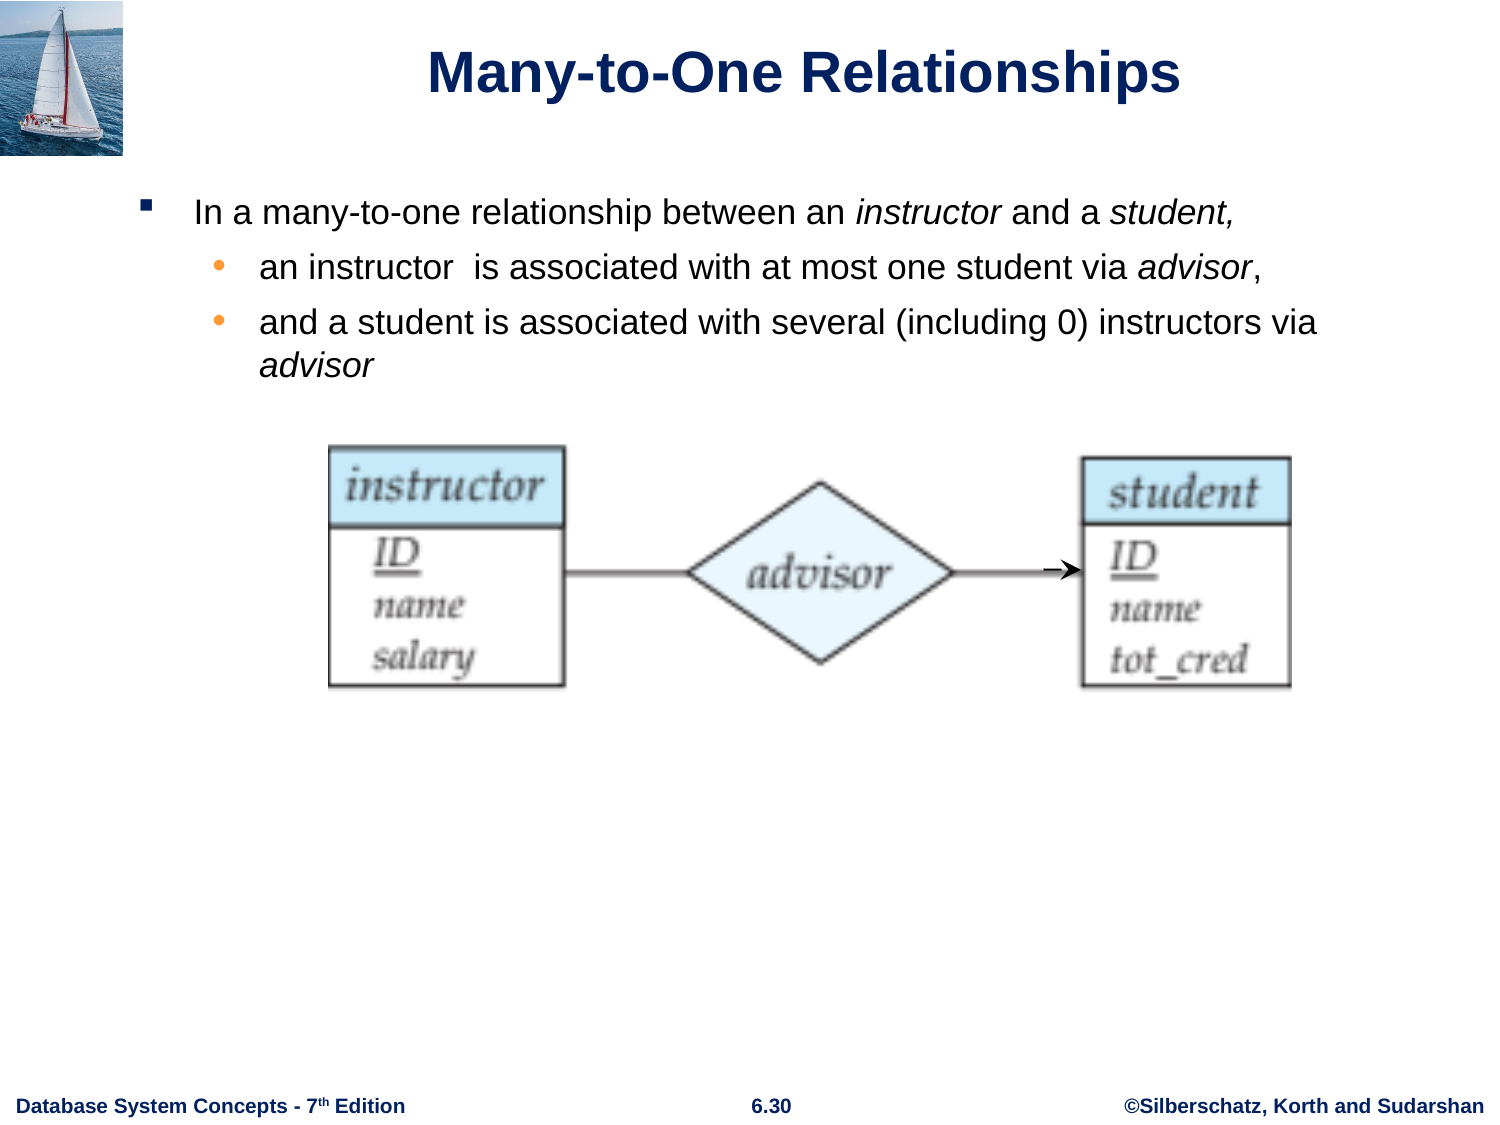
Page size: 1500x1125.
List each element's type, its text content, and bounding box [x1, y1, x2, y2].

picture [0, 1, 123, 156]
title Many-to-One Relationships [139, 36, 1472, 113]
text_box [327, 415, 1293, 714]
list In a many-to-one relationship between an instructor and a student, an instructor is associated with at most one student via advisor, and a student is associated with several (including 0) instructors via advisor [122, 181, 1394, 480]
